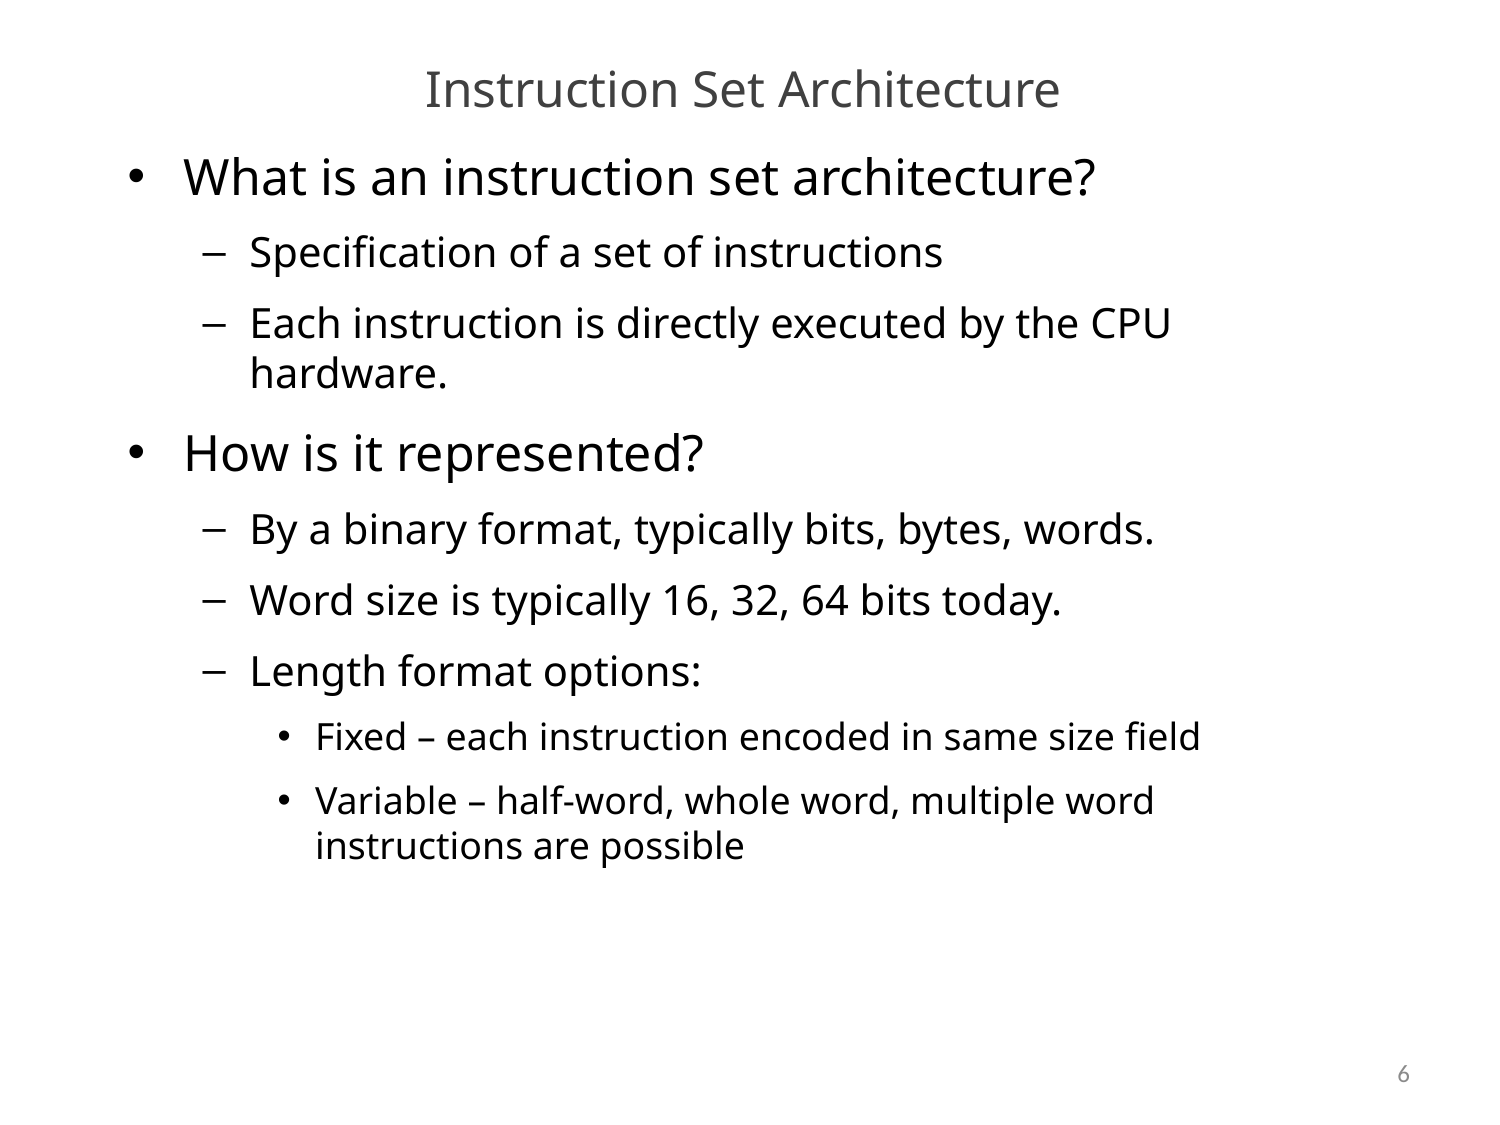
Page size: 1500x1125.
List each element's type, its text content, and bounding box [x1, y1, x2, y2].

title Instruction Set Architecture [99, 50, 1388, 125]
slide_number 6 [1074, 1042, 1425, 1103]
list What is an instruction set architecture? Specification of a set of instructions Each instruction is directly executed by the CPU hardware. How is it represented? By a binary format, typically bits, bytes, words. Word size is typically 16, 32, 64 bits today. Length format options: Fixed – each instruction encoded in same size field Variable – half-word, whole word, multiple word instructions are possible [112, 137, 1388, 1000]
